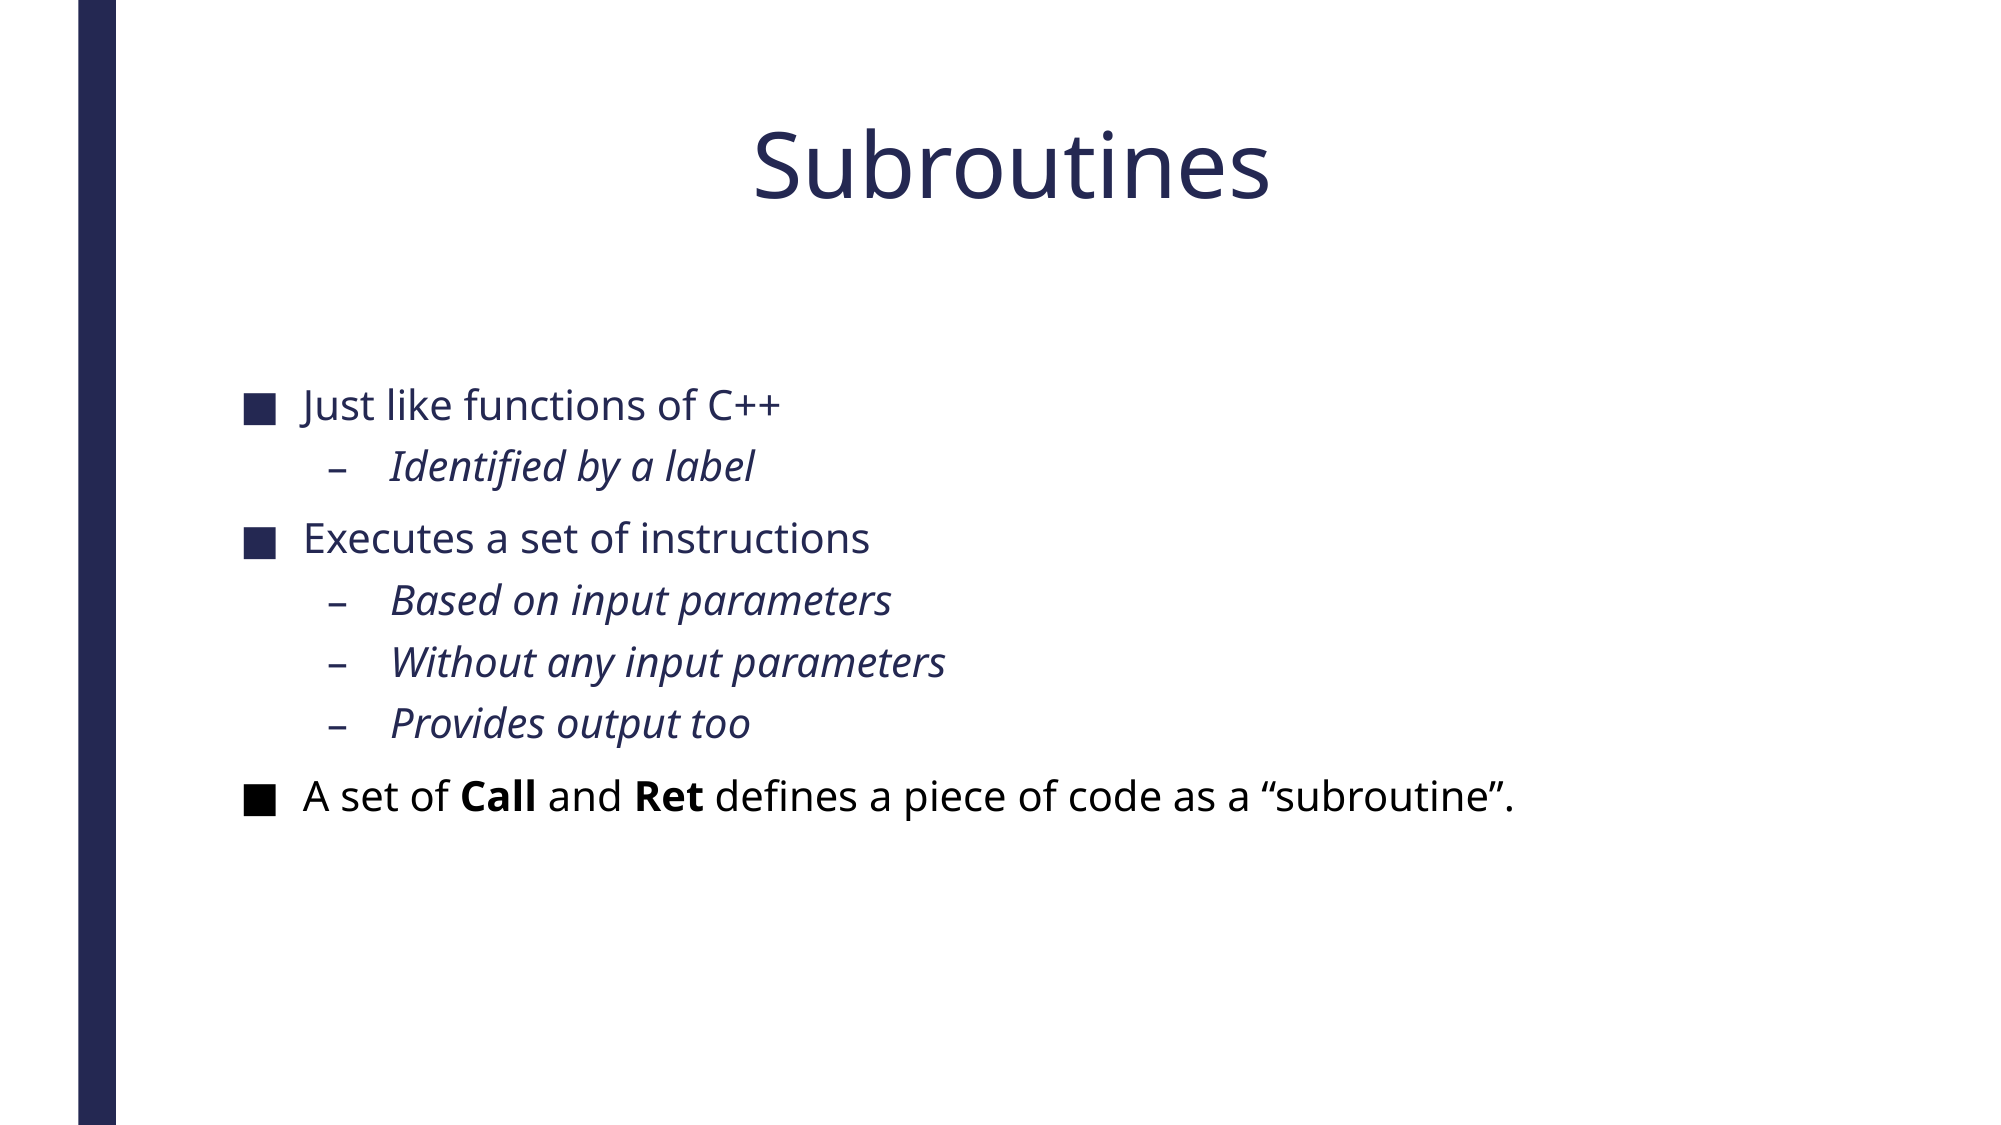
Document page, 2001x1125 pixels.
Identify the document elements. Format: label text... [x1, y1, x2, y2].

list Just like functions of C++ Identified by a label Executes a set of instructions Based on input parameters Without any input parameters Provides output too A set of Call and Ret defines a piece of code as a “subroutine”. [225, 375, 1800, 963]
title Subroutines [225, 112, 1800, 357]
